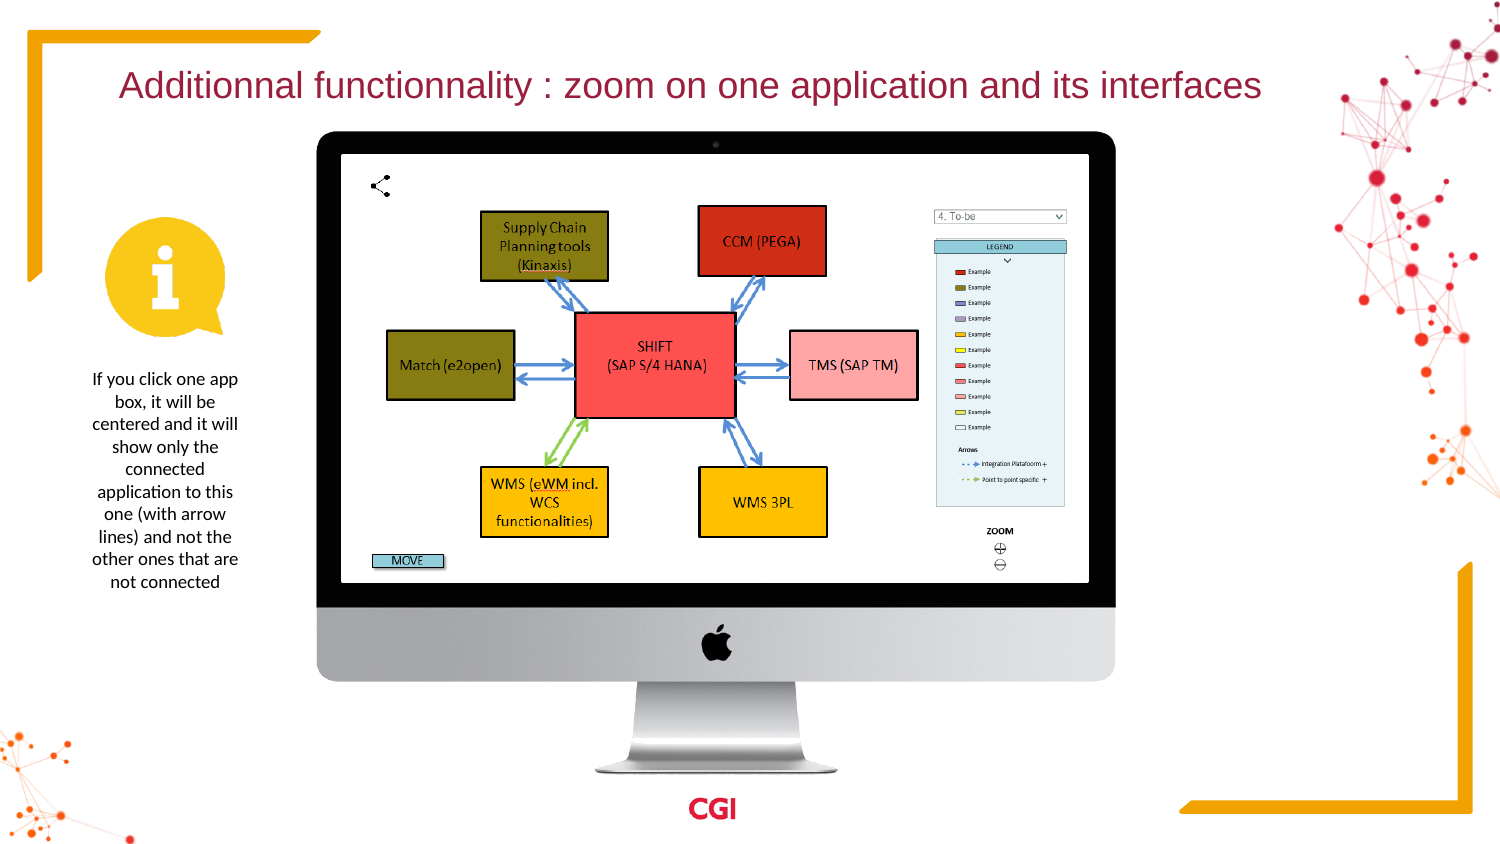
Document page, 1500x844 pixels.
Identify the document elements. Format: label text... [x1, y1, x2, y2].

picture [1211, 0, 1500, 512]
picture [228, 114, 1202, 829]
picture [0, 705, 136, 844]
text_box If you click one app box, it will be centered and it will show only the connected application to this one (with arrow lines) and not the other ones that are not connected [76, 359, 223, 600]
text_box Additionnal functionnality : zoom on one application and its interfaces [41, 54, 1341, 114]
picture [105, 217, 226, 337]
